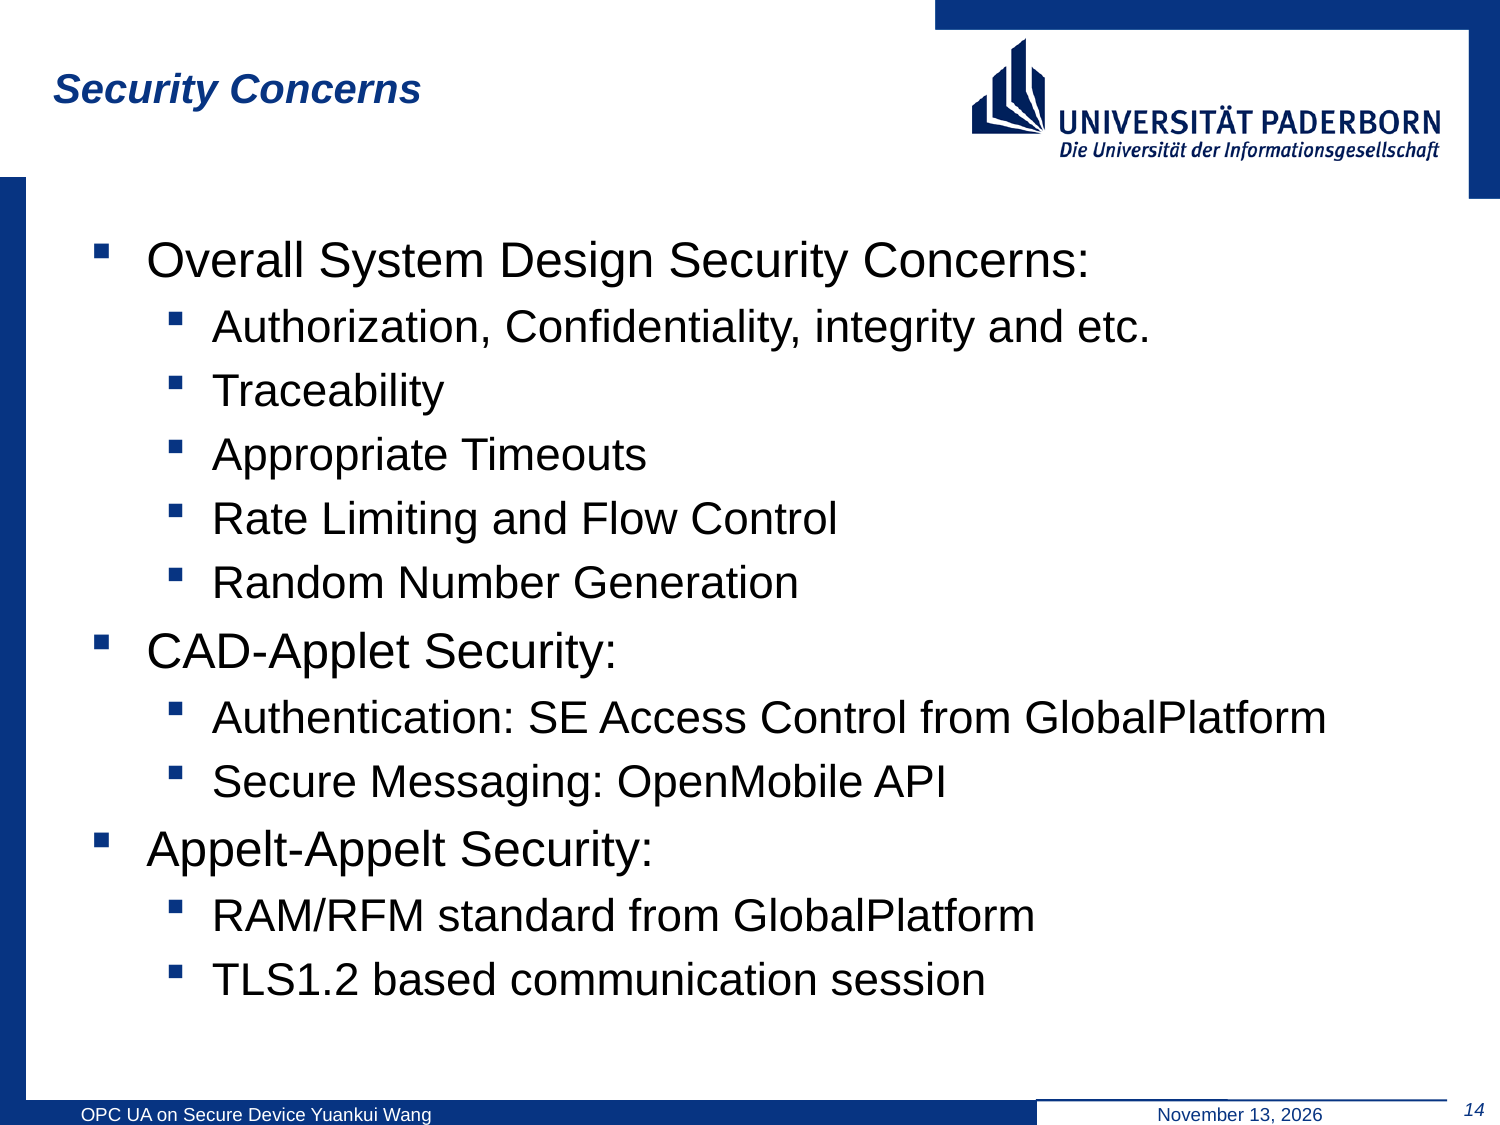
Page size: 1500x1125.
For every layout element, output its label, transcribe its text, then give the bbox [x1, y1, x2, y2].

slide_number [1064, 1099, 1416, 1125]
picture [972, 37, 1440, 161]
title Security Concerns [0, 0, 919, 175]
list Overall System Design Security Concerns: Authorization, Confidentiality, integrity and etc. Traceability Appropriate Timeouts Rate Limiting and Flow Control Random Number Generation CAD-Applet Security: Authentication: SE Access Control from GlobalPlatform Secure Messaging: OpenMobile API Appelt-Appelt Security: RAM/RFM standard from GlobalPlatform TLS1.2 based communication session [74, 219, 1461, 1050]
footer OPC UA on Secure Device Yuankui Wang [75, 1100, 1010, 1125]
slide_number 14 [1445, 1089, 1500, 1125]
